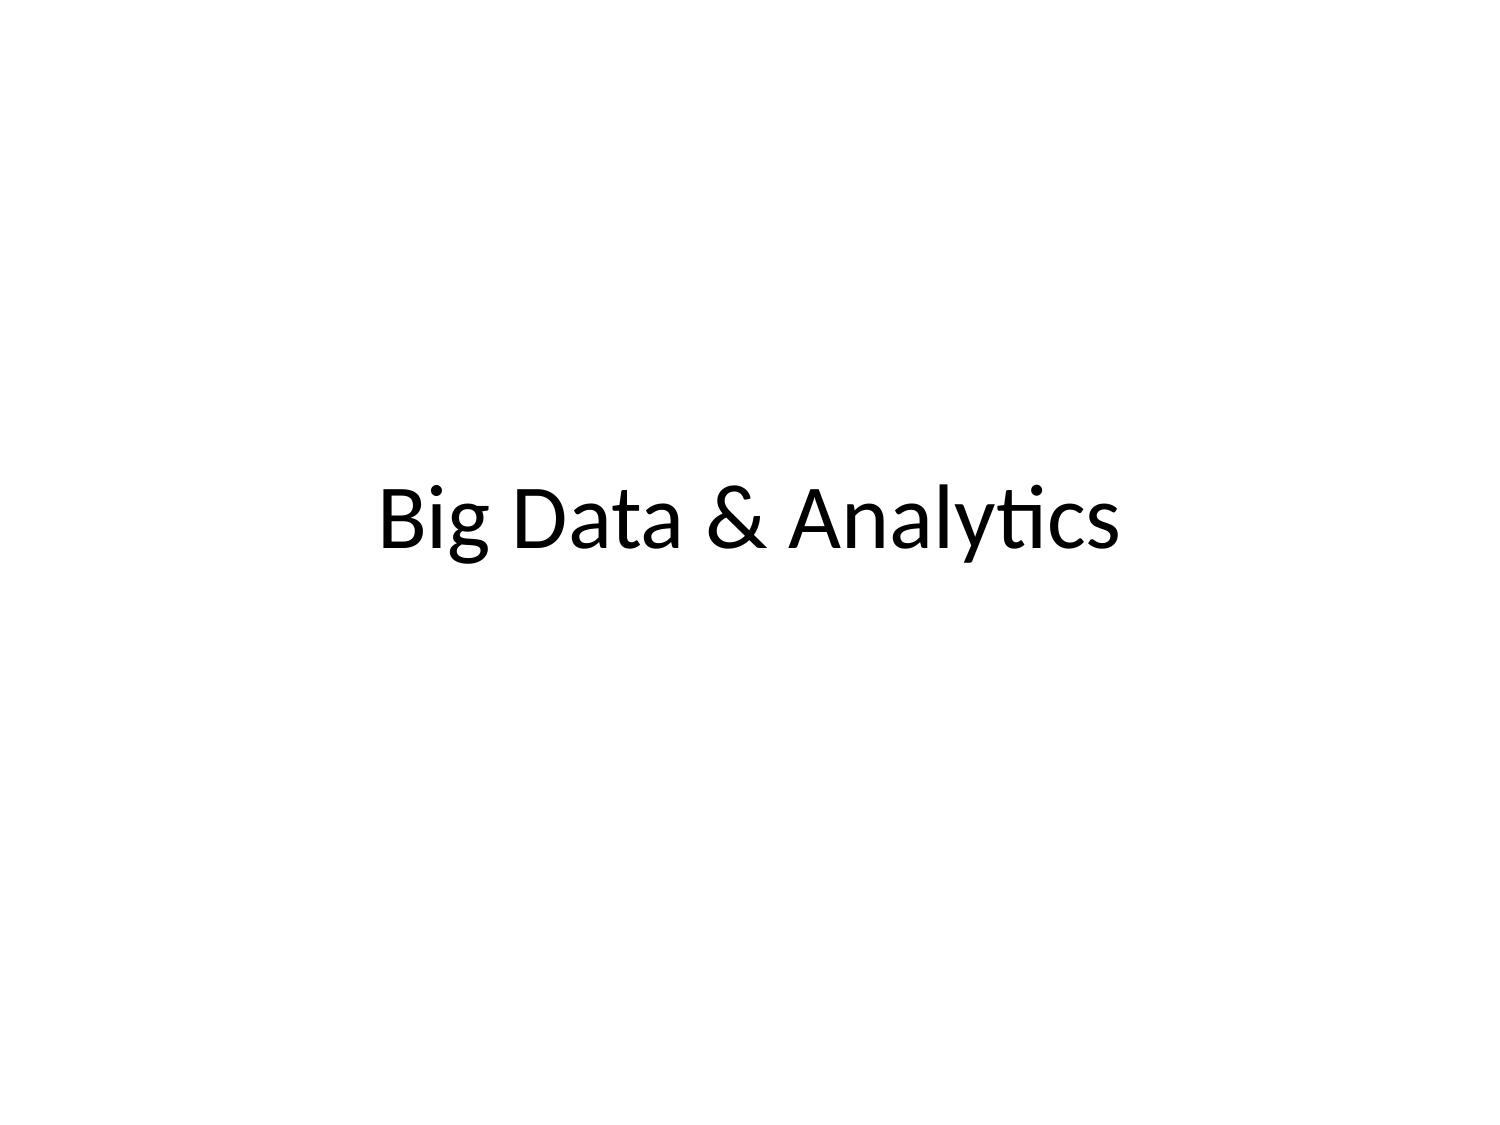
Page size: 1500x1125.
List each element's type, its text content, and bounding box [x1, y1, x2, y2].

title Big Data & Analytics [75, 418, 1425, 606]
